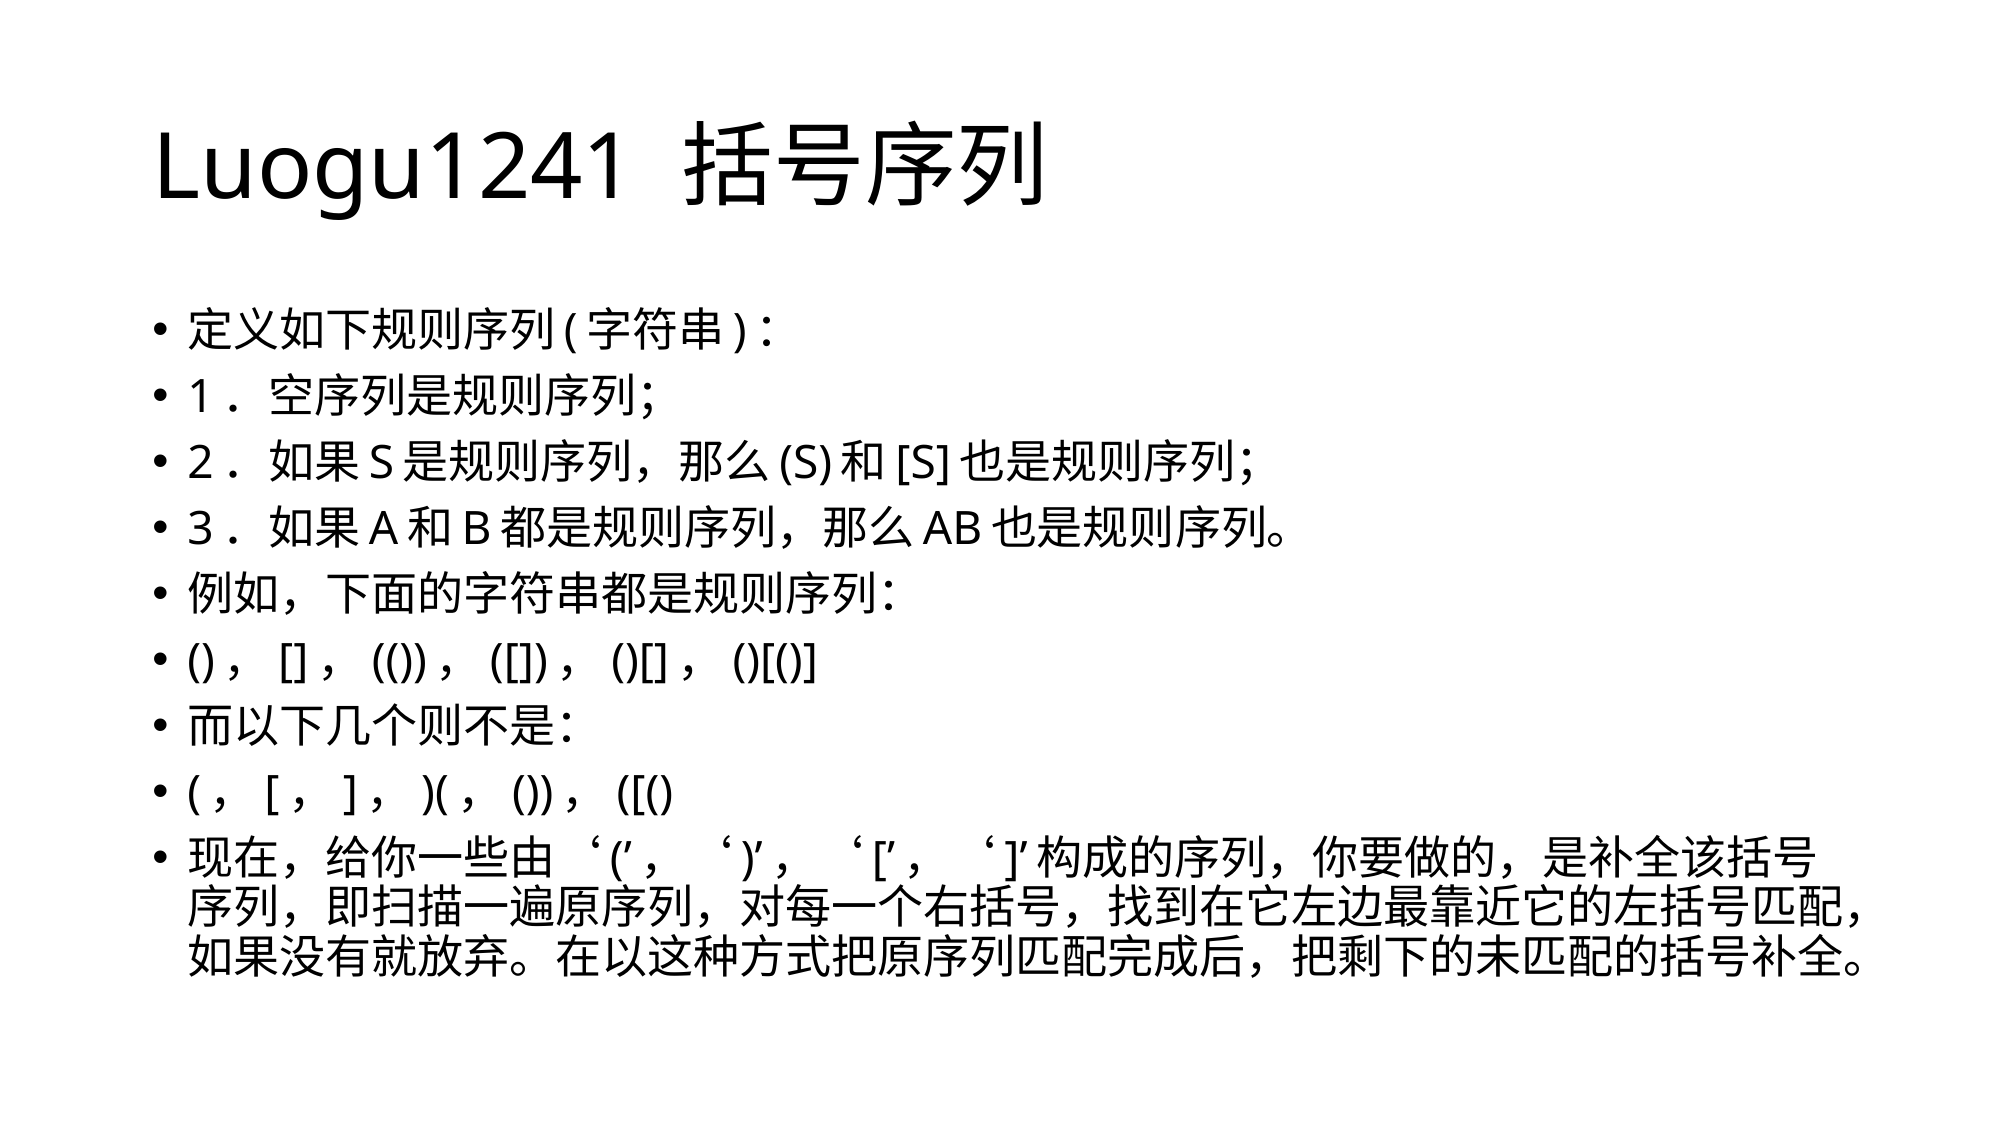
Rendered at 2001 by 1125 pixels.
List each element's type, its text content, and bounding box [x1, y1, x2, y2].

title Luogu1241 括号序列 [137, 59, 1863, 278]
list 定义如下规则序列(字符串)： 1．空序列是规则序列； 2．如果S是规则序列，那么(S)和[S]也是规则序列； 3．如果A和B都是规则序列，那么AB也是规则序列。 例如，下面的字符串都是规则序列： ()，[]，(())，([])，()[]，()[()] 而以下几个则不是： (，[，]，)(，())，([() 现在，给你一些由‘(’，‘)’，‘[’，‘]’构成的序列，你要做的，是补全该括号序列，即扫描一遍原序列，对每一个右括号，找到在它左边最靠近它的左括号匹配，如果没有就放弃。在以这种方式把原序列匹配完成后，把剩下的未匹配的括号补全。 [137, 299, 1863, 1014]
